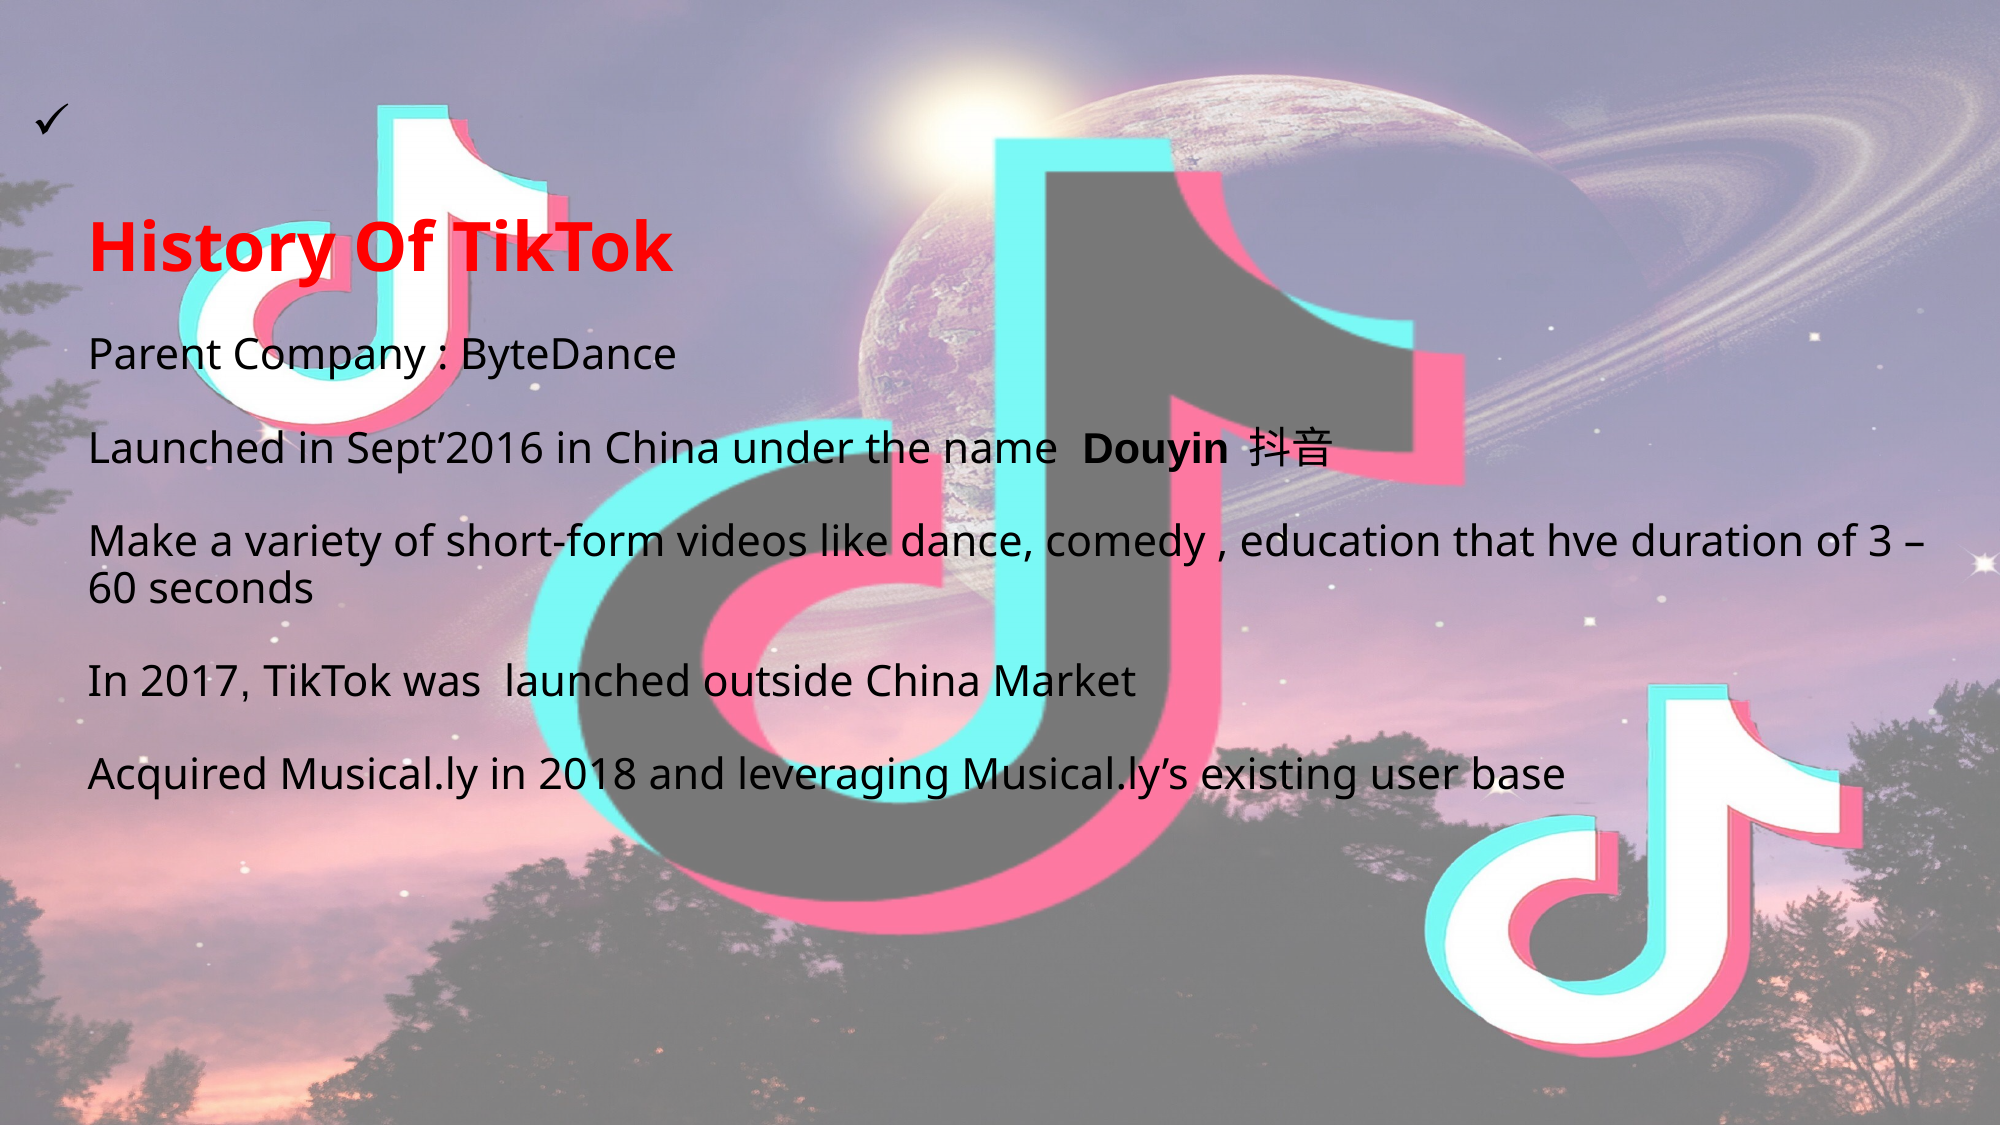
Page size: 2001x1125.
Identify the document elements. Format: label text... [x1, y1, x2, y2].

title History Of TikTok Parent Company : ByteDance Launched in Sept’2016 in China under the name Douyin 抖音 Make a variety of short-form videos like dance, comedy , education that hve duration of 3 – 60 seconds In 2017, TikTok was launched outside China Market Acquired Musical.ly in 2018 and leveraging Musical.ly’s existing user base [16, 98, 1962, 1088]
